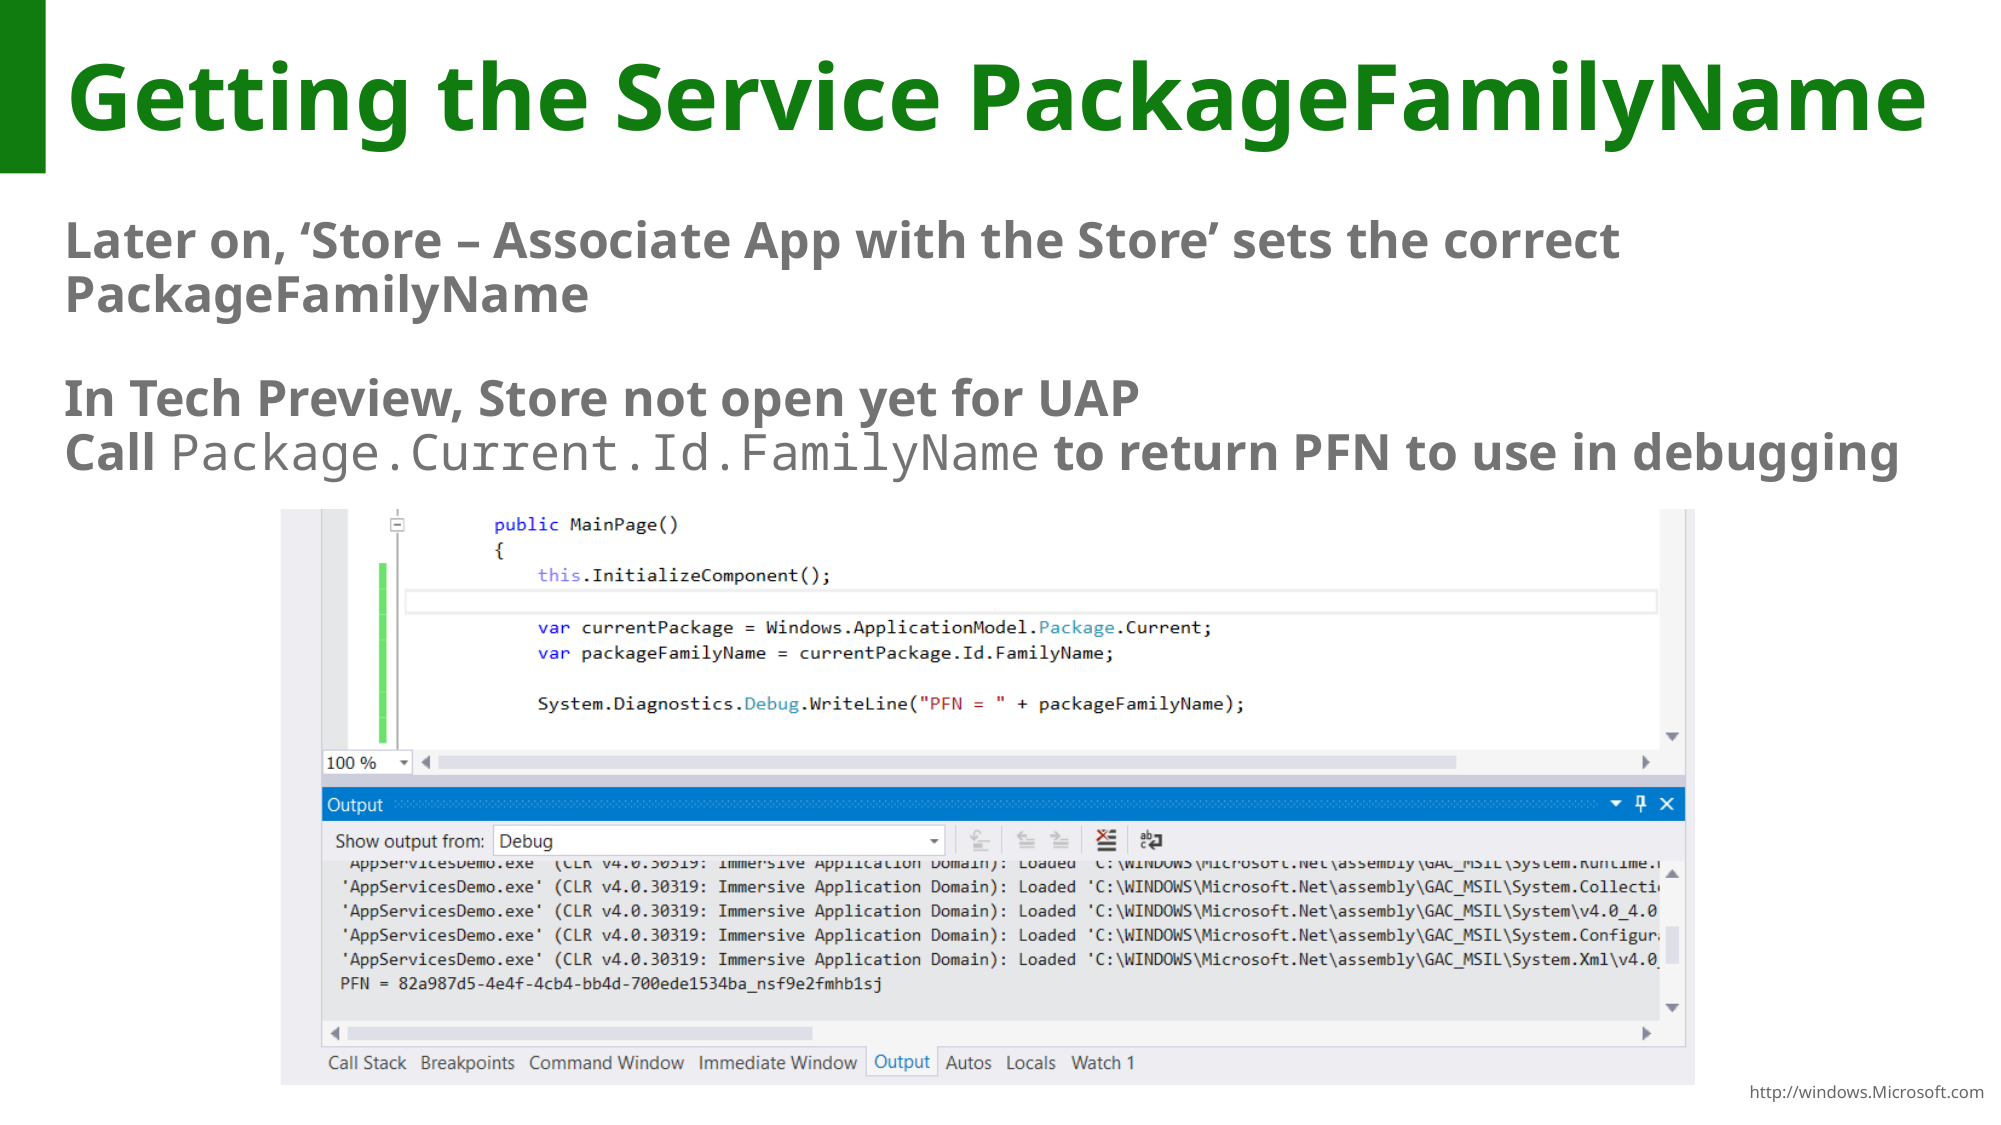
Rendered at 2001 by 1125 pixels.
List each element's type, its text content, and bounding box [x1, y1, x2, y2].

picture [280, 509, 1696, 1085]
list Later on, ‘Store – Associate App with the Store’ sets the correct PackageFamilyName In Tech Preview, Store not open yet for UAP Call Package.Current.Id.FamilyName to return PFN to use in debugging [42, 197, 2000, 1125]
title Getting the Service PackageFamilyName [44, 33, 1956, 195]
